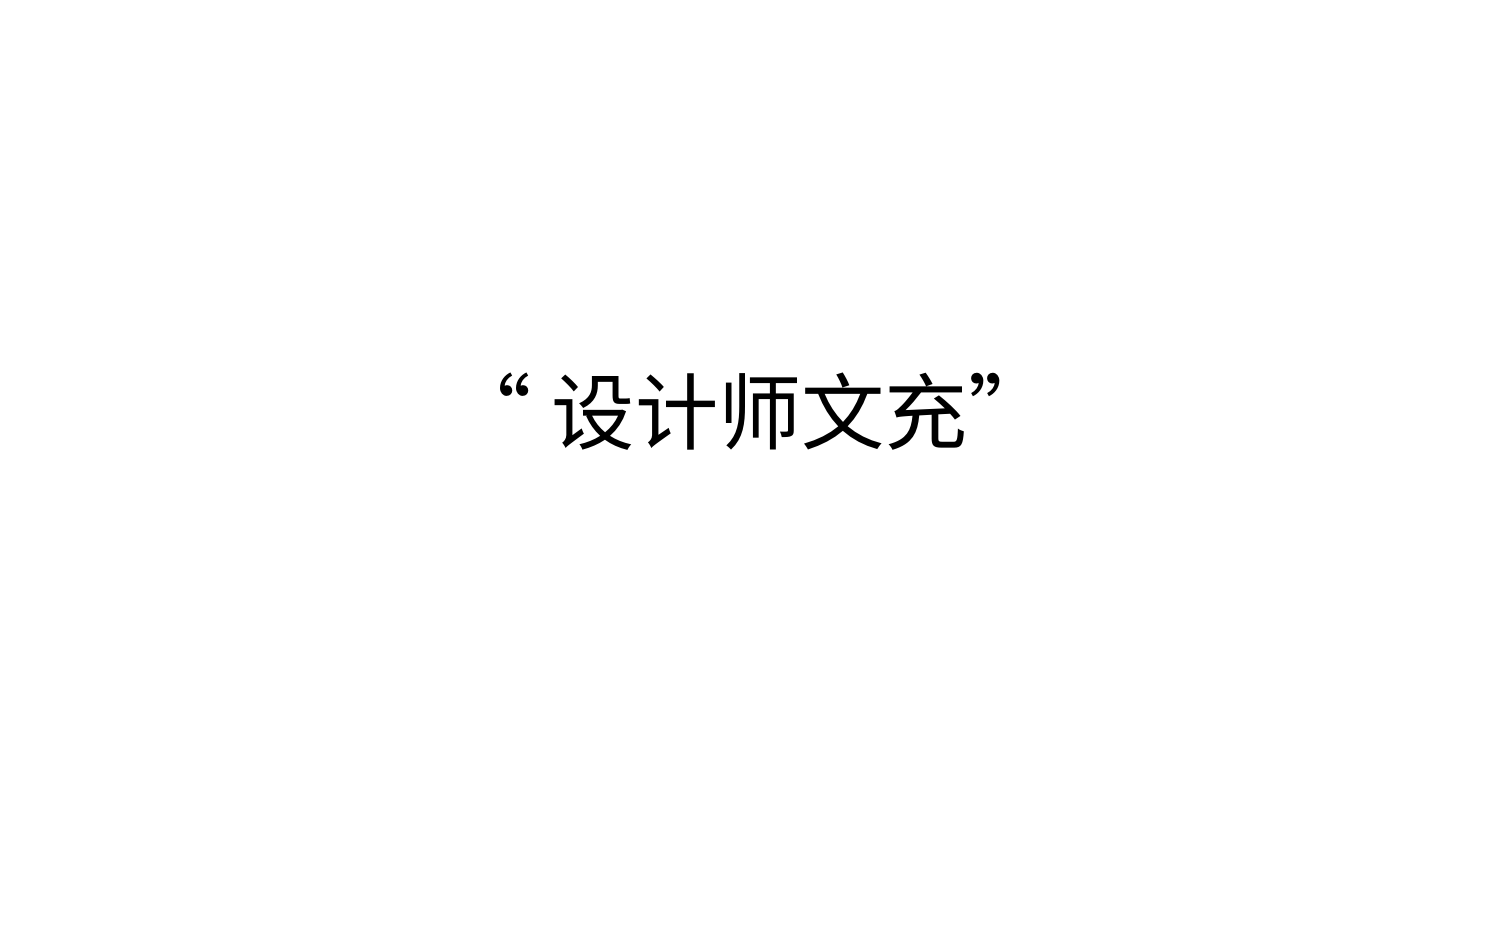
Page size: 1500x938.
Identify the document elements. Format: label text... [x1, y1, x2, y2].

text_box “设计师文充” [433, 352, 1067, 468]
